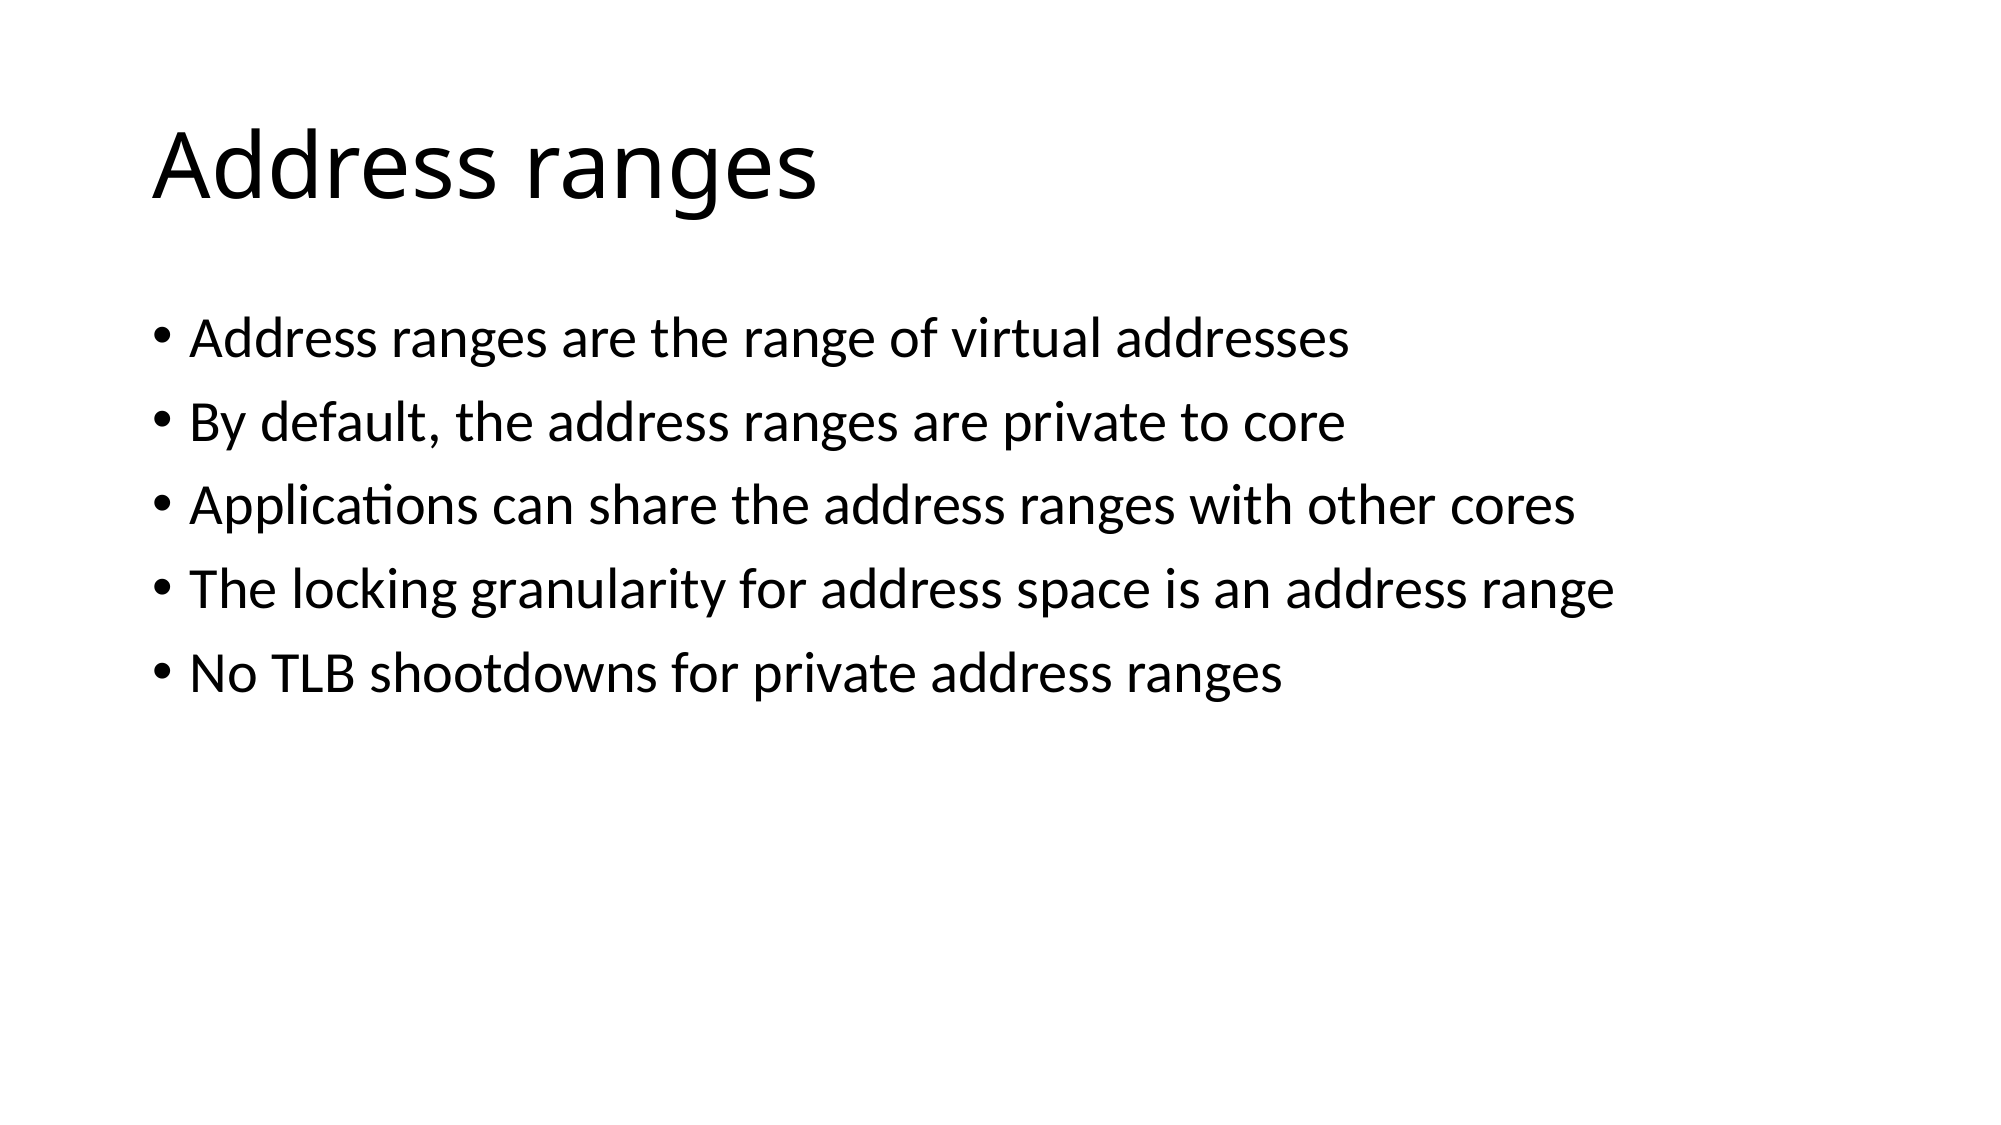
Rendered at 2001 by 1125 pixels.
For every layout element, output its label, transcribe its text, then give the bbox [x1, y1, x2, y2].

list Address ranges are the range of virtual addresses By default, the address ranges are private to core Applications can share the address ranges with other cores The locking granularity for address space is an address range No TLB shootdowns for private address ranges [137, 299, 1863, 1014]
title Address ranges [137, 59, 1863, 278]
